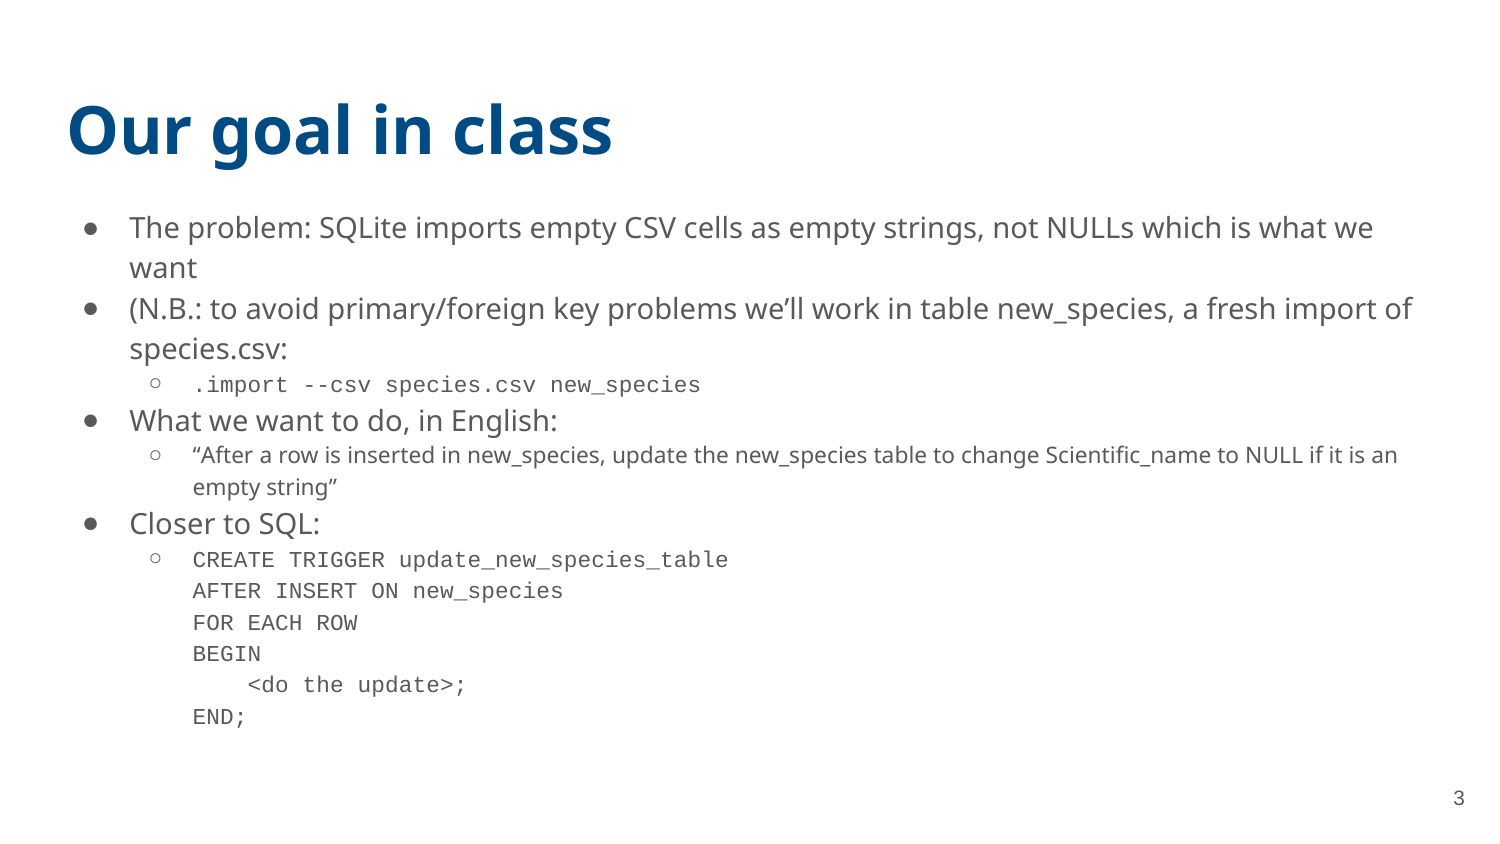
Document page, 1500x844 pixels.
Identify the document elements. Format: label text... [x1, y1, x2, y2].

list The problem: SQLite imports empty CSV cells as empty strings, not NULLs which is what we want (N.B.: to avoid primary/foreign key problems we’ll work in table new_species, a fresh import of species.csv: .import --csv species.csv new_species What we want to do, in English: “After a row is inserted in new_species, update the new_species table to change Scientific_name to NULL if it is an empty string” Closer to SQL: CREATE TRIGGER update_new_species_table AFTER INSERT ON new_species FOR EACH ROW BEGIN <do the update>; END; [51, 189, 1449, 750]
title Our goal in class [51, 72, 1449, 167]
slide_number 3 [1389, 764, 1480, 830]
